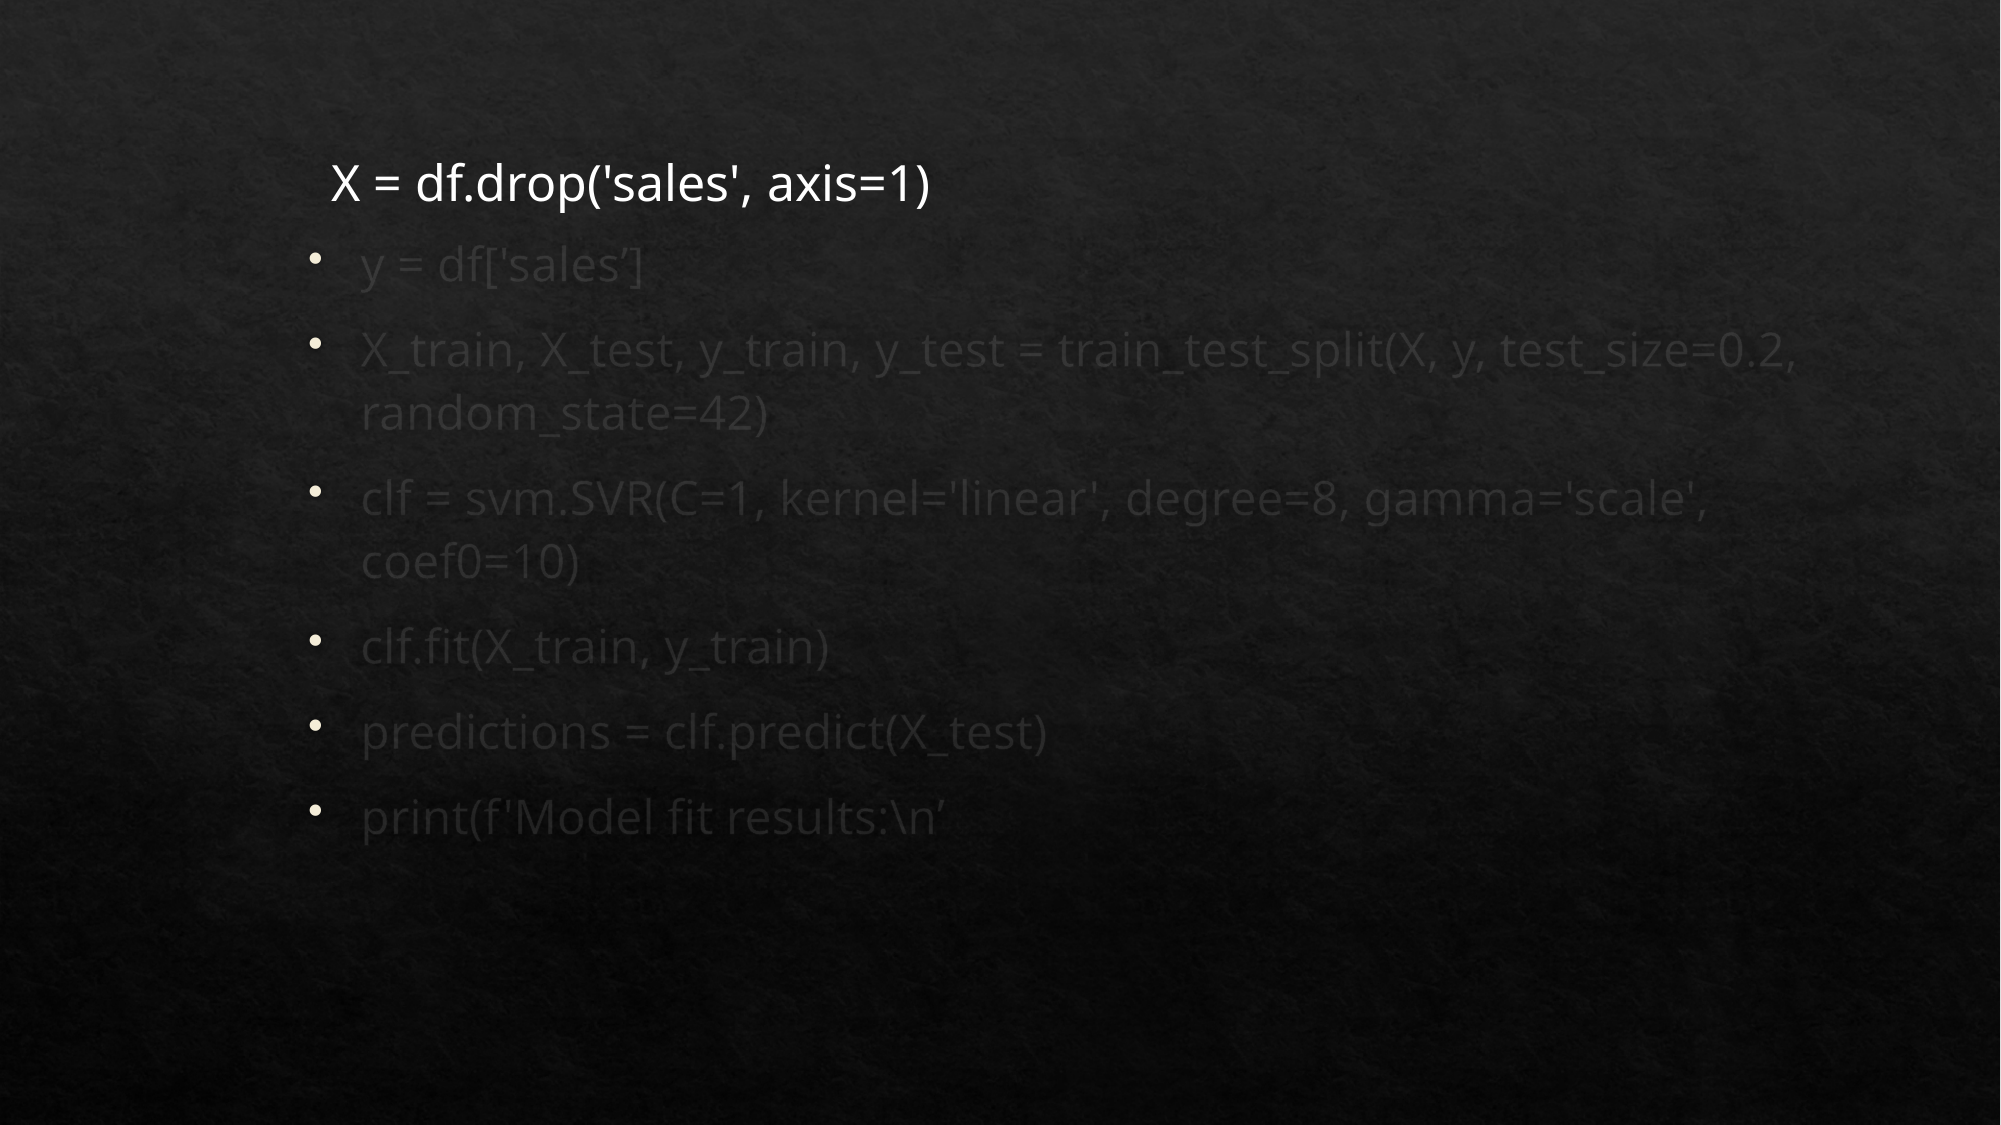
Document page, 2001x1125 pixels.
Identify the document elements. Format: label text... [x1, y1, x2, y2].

list y = df['sales’] X_train, X_test, y_train, y_test = train_test_split(X, y, test_size=0.2, random_state=42) clf = svm.SVR(C=1, kernel='linear', degree=8, gamma='scale', coef0=10) clf.fit(X_train, y_train) predictions = clf.predict(X_test) print(f'Model fit results:\n’ [288, 140, 1914, 914]
text_box X = df.drop('sales', axis=1) [317, 143, 1601, 219]
